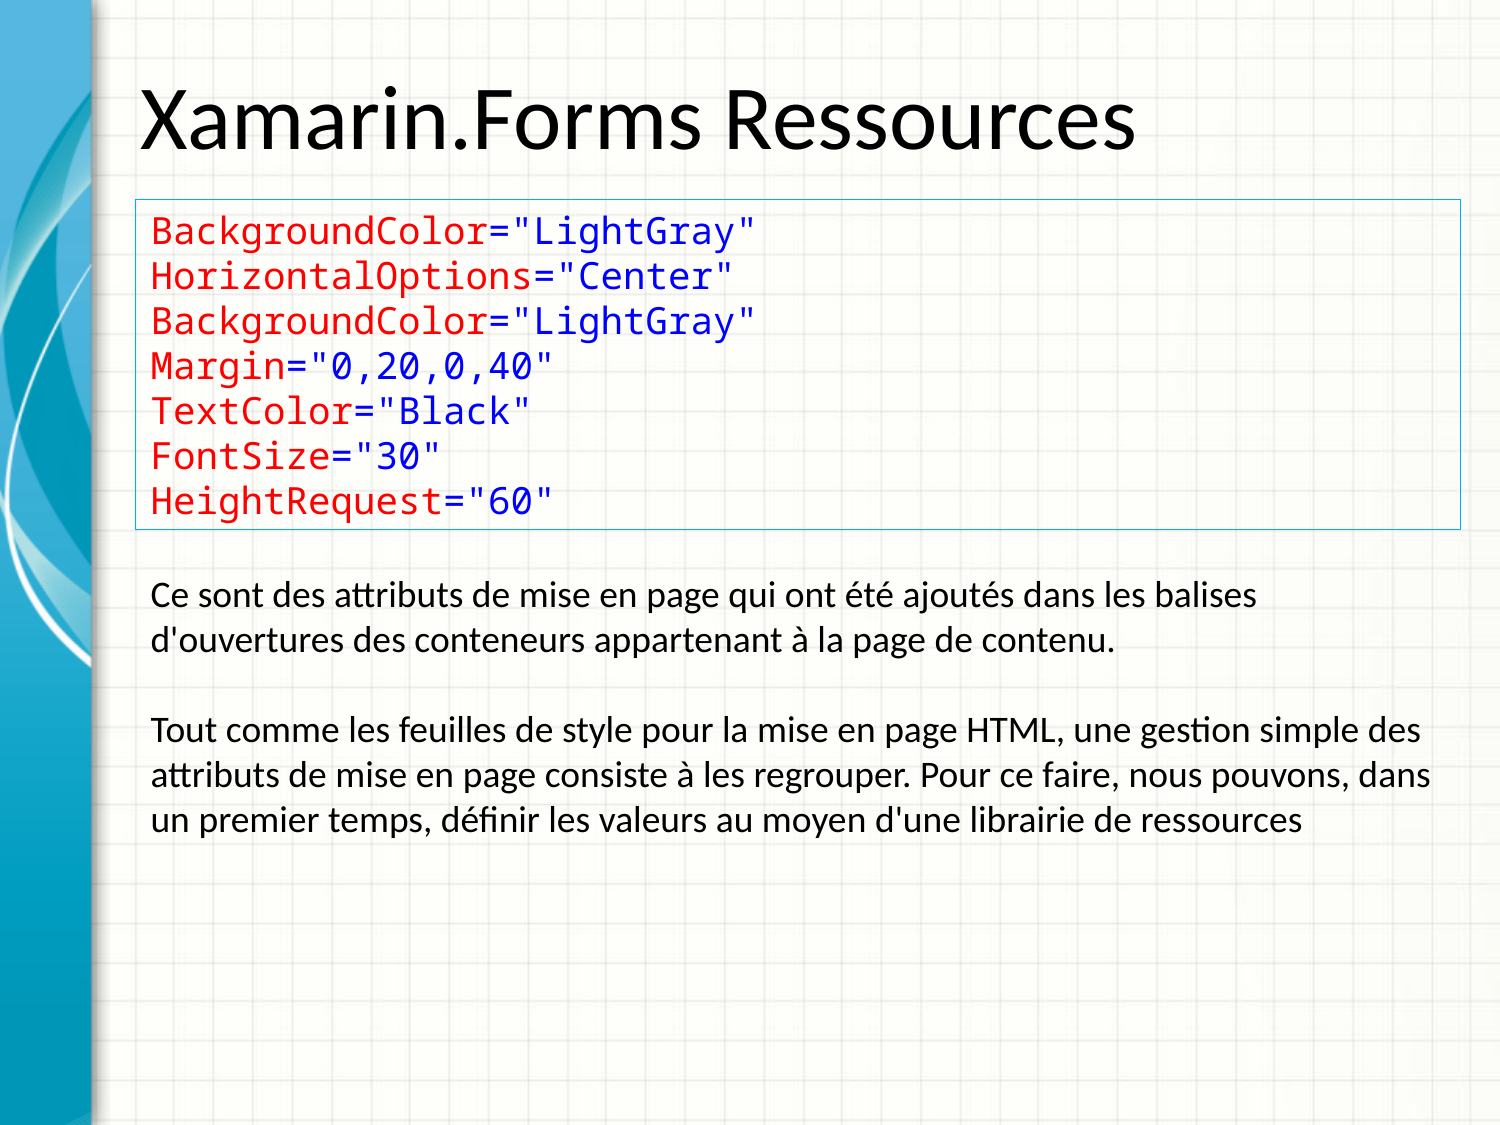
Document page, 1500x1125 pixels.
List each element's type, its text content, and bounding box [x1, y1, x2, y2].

title Xamarin.Forms Ressources [125, 19, 1450, 207]
picture [0, 0, 1500, 1125]
text_box Ce sont des attributs de mise en page qui ont été ajoutés dans les balises d'ouvertures des conteneurs appartenant à la page de contenu. Tout comme les feuilles de style pour la mise en page HTML, une gestion simple des attributs de mise en page consiste à les regrouper. Pour ce faire, nous pouvons, dans un premier temps, définir les valeurs au moyen d'une librairie de ressources [135, 562, 1461, 848]
text_box BackgroundColor="LightGray" HorizontalOptions="Center" BackgroundColor="LightGray" Margin="0,20,0,40" TextColor="Black" FontSize="30" HeightRequest="60" [135, 199, 1461, 530]
